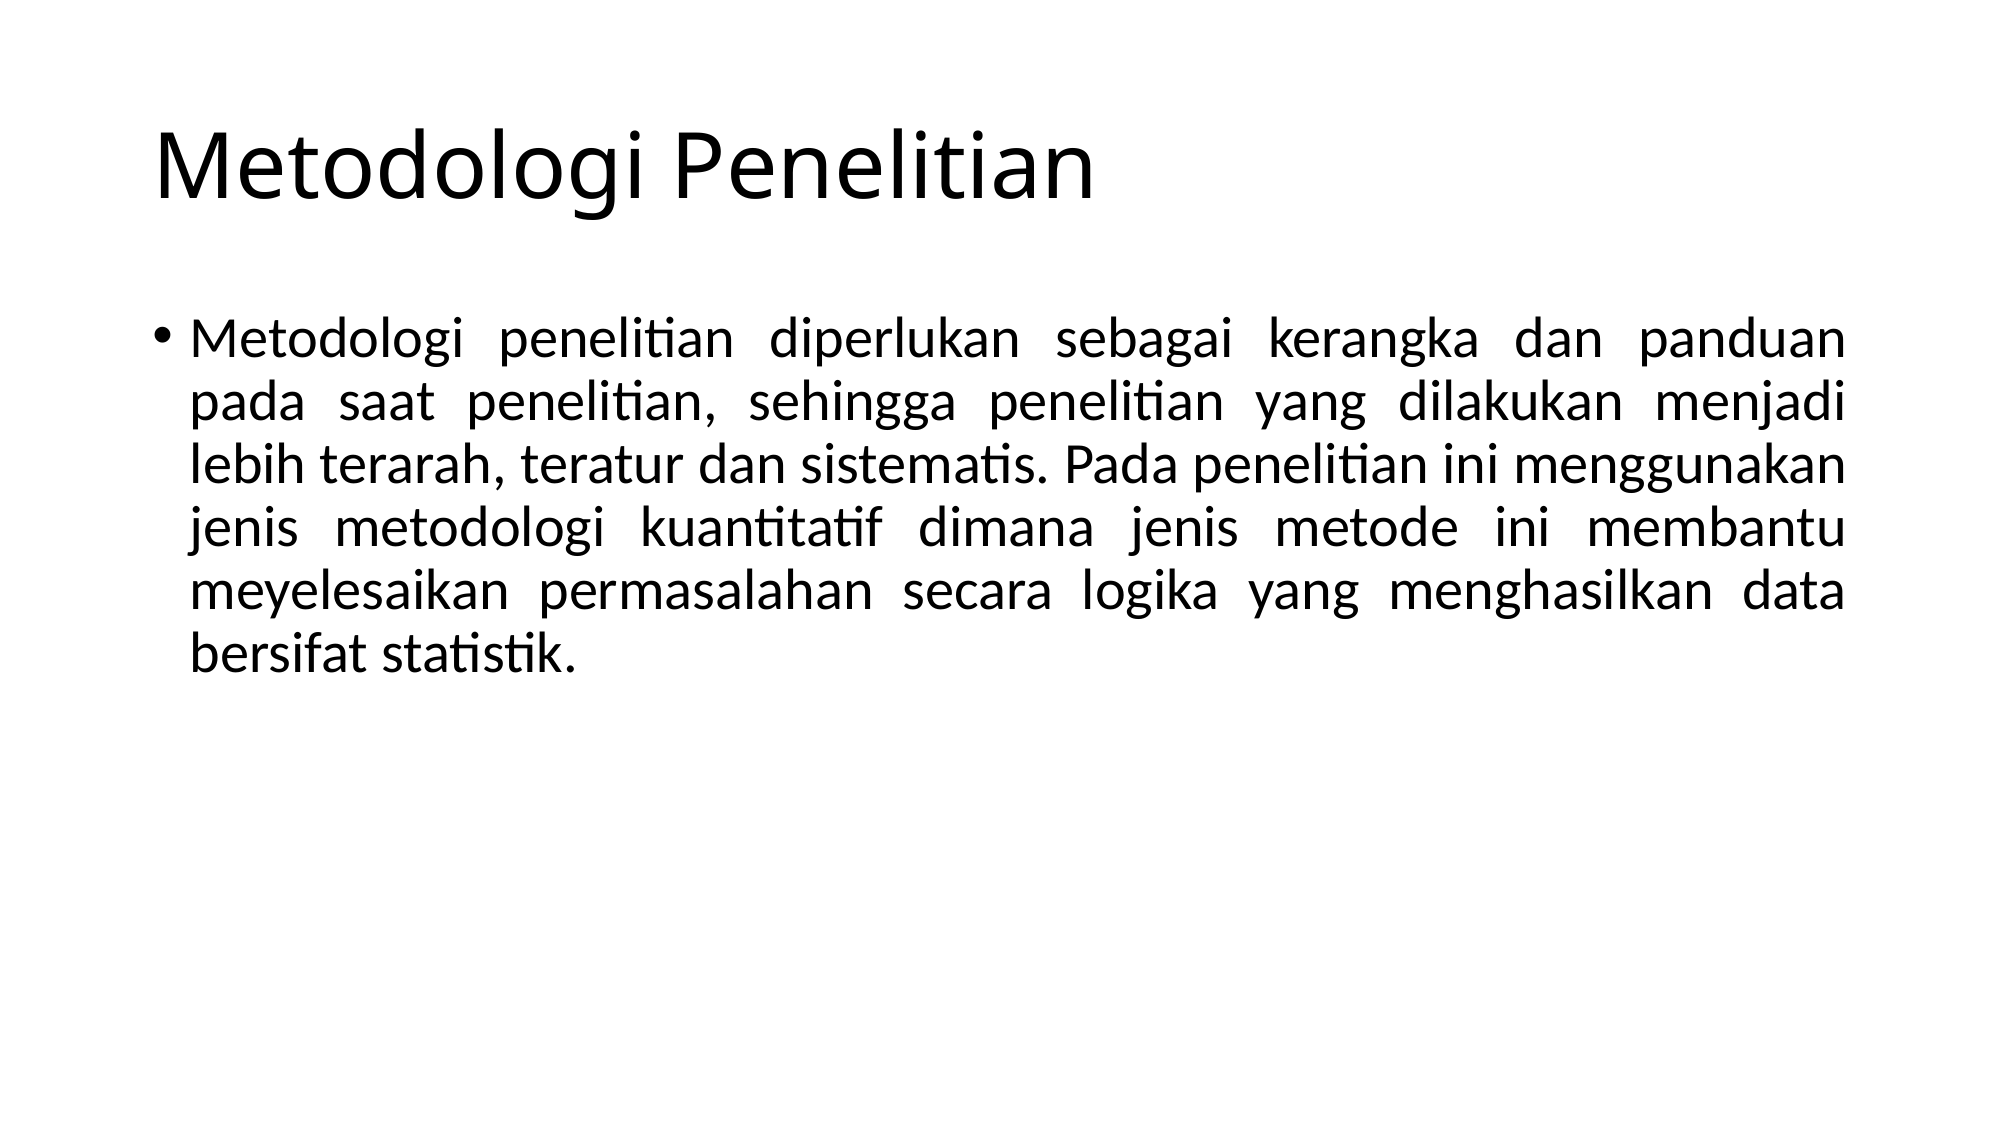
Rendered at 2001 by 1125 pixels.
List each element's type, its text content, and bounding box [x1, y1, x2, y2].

list Metodologi penelitian diperlukan sebagai kerangka dan panduan pada saat penelitian, sehingga penelitian yang dilakukan menjadi lebih terarah, teratur dan sistematis. Pada penelitian ini menggunakan jenis metodologi kuantitatif dimana jenis metode ini membantu meyelesaikan permasalahan secara logika yang menghasilkan data bersifat statistik. [137, 299, 1863, 1014]
title Metodologi Penelitian [137, 59, 1863, 278]
